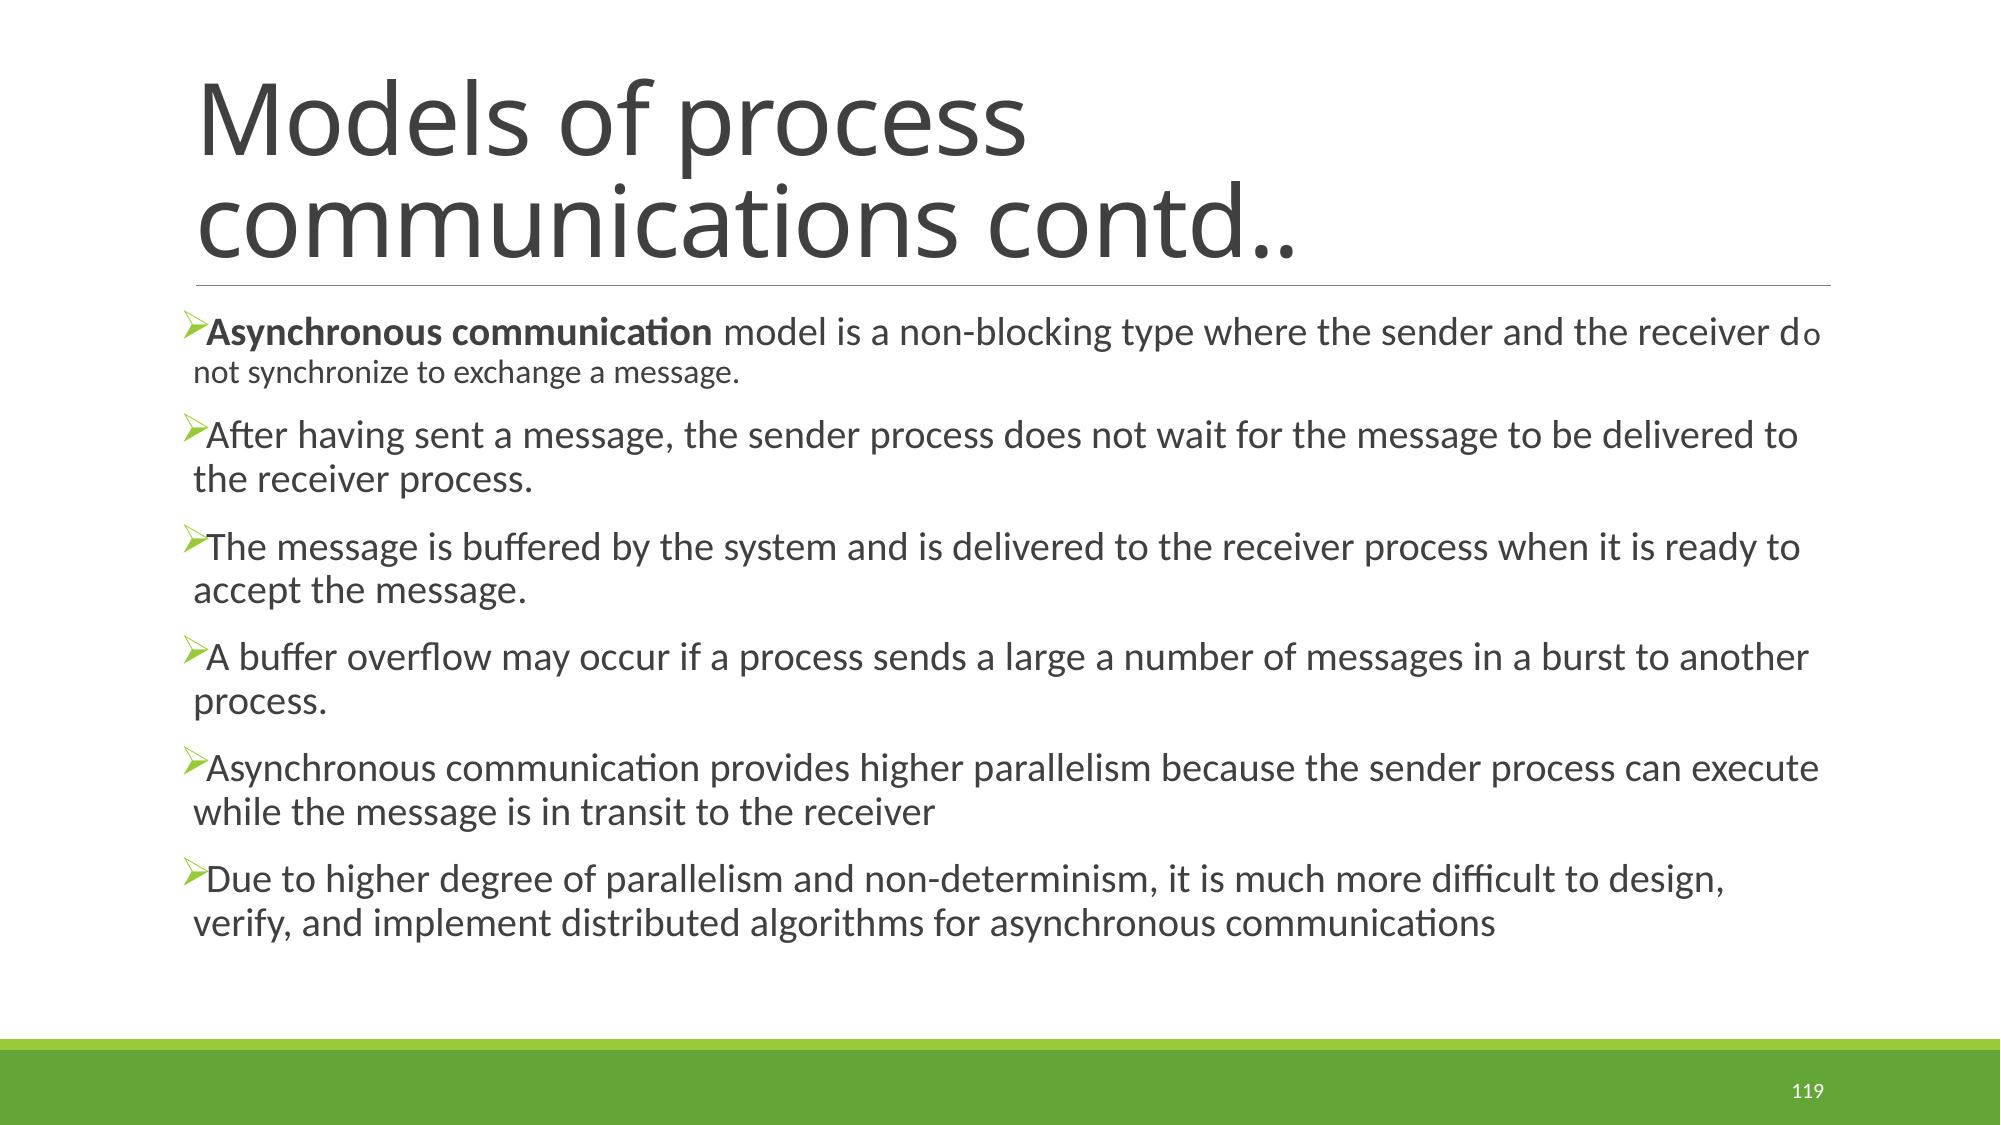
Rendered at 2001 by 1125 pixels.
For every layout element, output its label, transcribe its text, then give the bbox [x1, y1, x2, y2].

title Models of process communications contd.. [180, 47, 1830, 285]
slide_number 119 [1624, 1059, 1840, 1120]
list Asynchronous communication model is a non-blocking type where the sender and the receiver do not synchronize to exchange a message. After having sent a message, the sender process does not wait for the message to be delivered to the receiver process. The message is buffered by the system and is delivered to the receiver process when it is ready to accept the message. A buffer overflow may occur if a process sends a large a number of messages in a burst to another process. Asynchronous communication provides higher parallelism because the sender process can execute while the message is in transit to the receiver Due to higher degree of parallelism and non-determinism, it is much more difficult to design, verify, and implement distributed algorithms for asynchronous communications [180, 302, 1830, 963]
